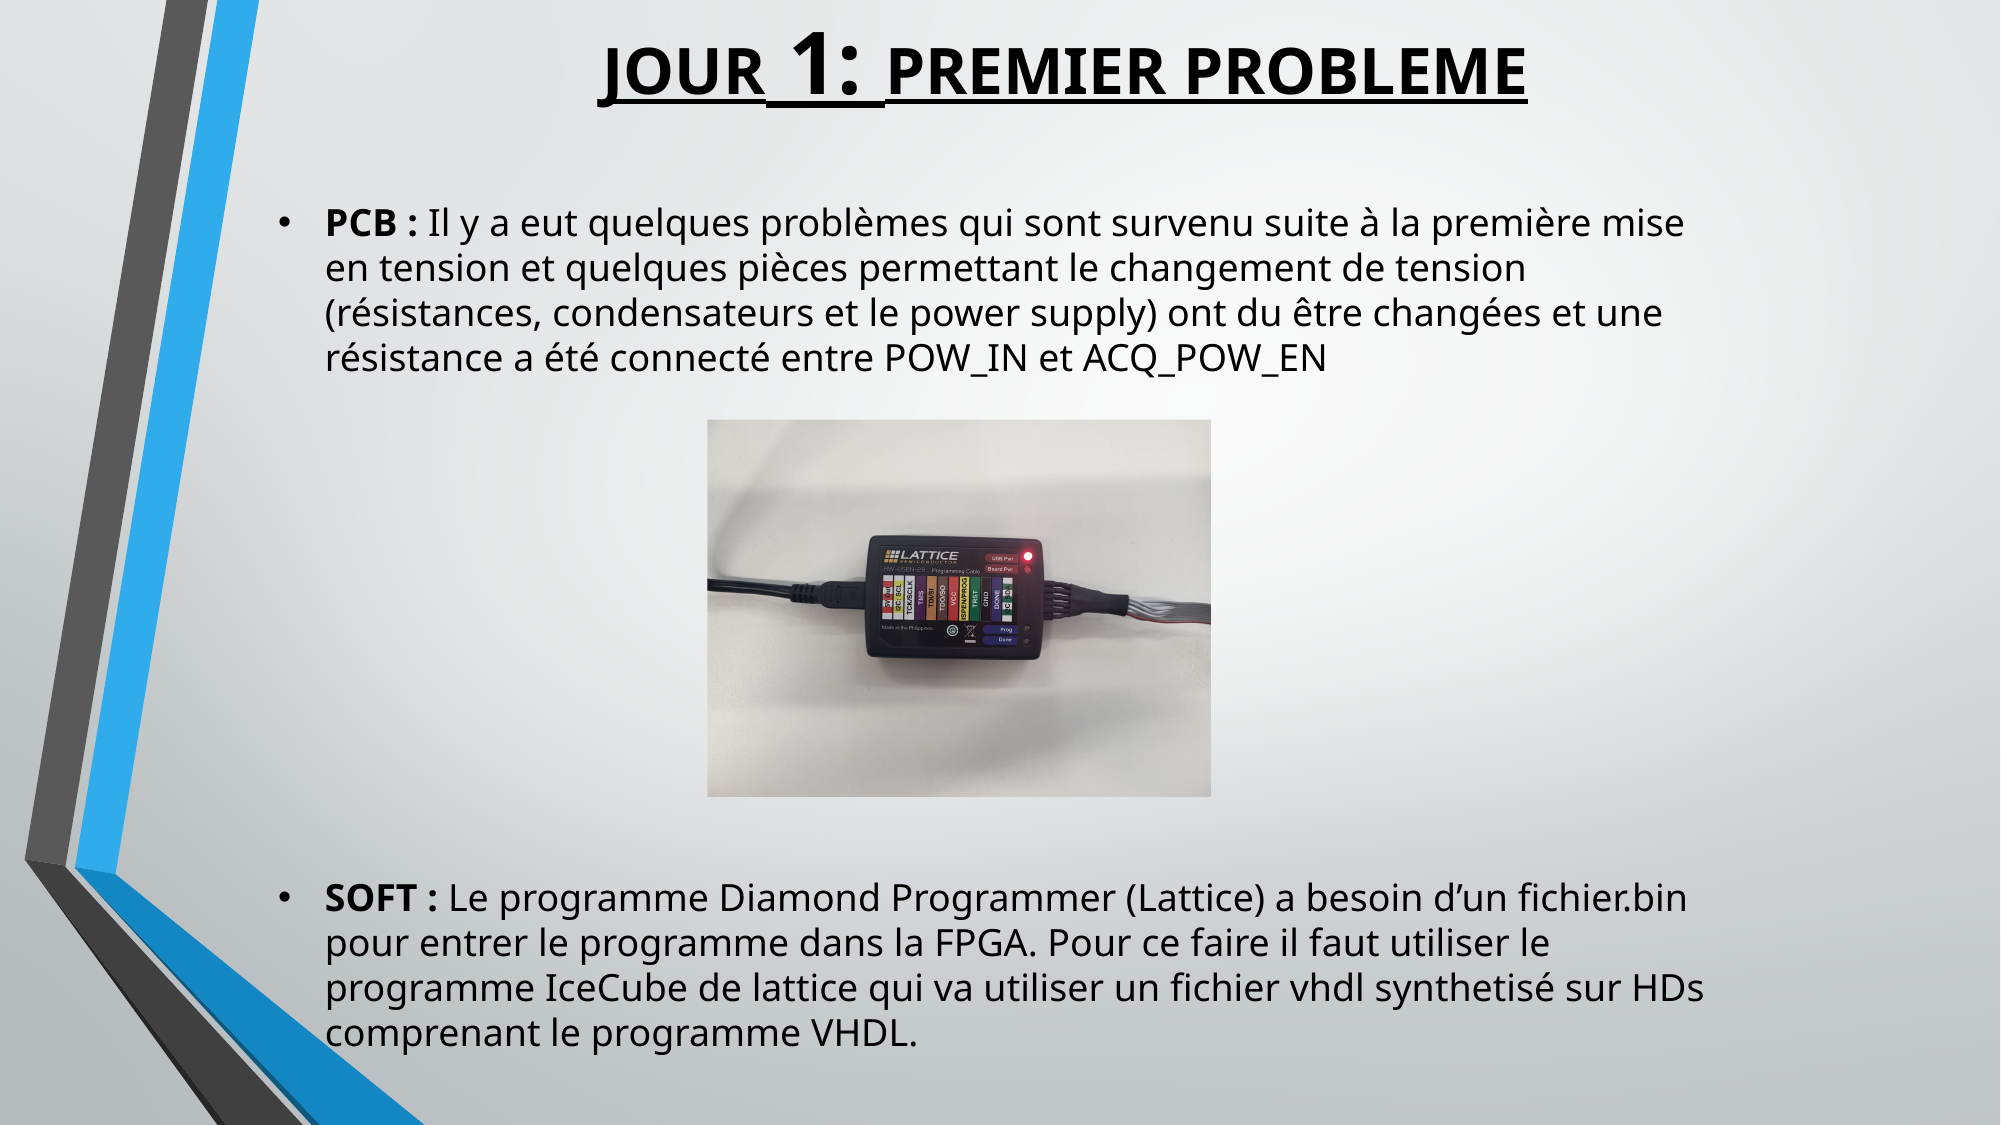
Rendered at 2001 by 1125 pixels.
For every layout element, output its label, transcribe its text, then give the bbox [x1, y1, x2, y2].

title JOUR 1: PREMIER PROBLEME [243, 0, 1887, 120]
text_box PCB : Il y a eut quelques problèmes qui sont survenu suite à la première mise en tension et quelques pièces permettant le changement de tension (résistances, condensateurs et le power supply) ont du être changées et une résistance a été connecté entre POW_IN et ACQ_POW_EN SOFT : Le programme Diamond Programmer (Lattice) a besoin d’un fichier.bin pour entrer le programme dans la FPGA. Pour ce faire il faut utiliser le programme IceCube de lattice qui va utiliser un fichier vhdl synthetisé sur HDs comprenant le programme VHDL. [263, 191, 1737, 1062]
picture [708, 356, 1210, 860]
